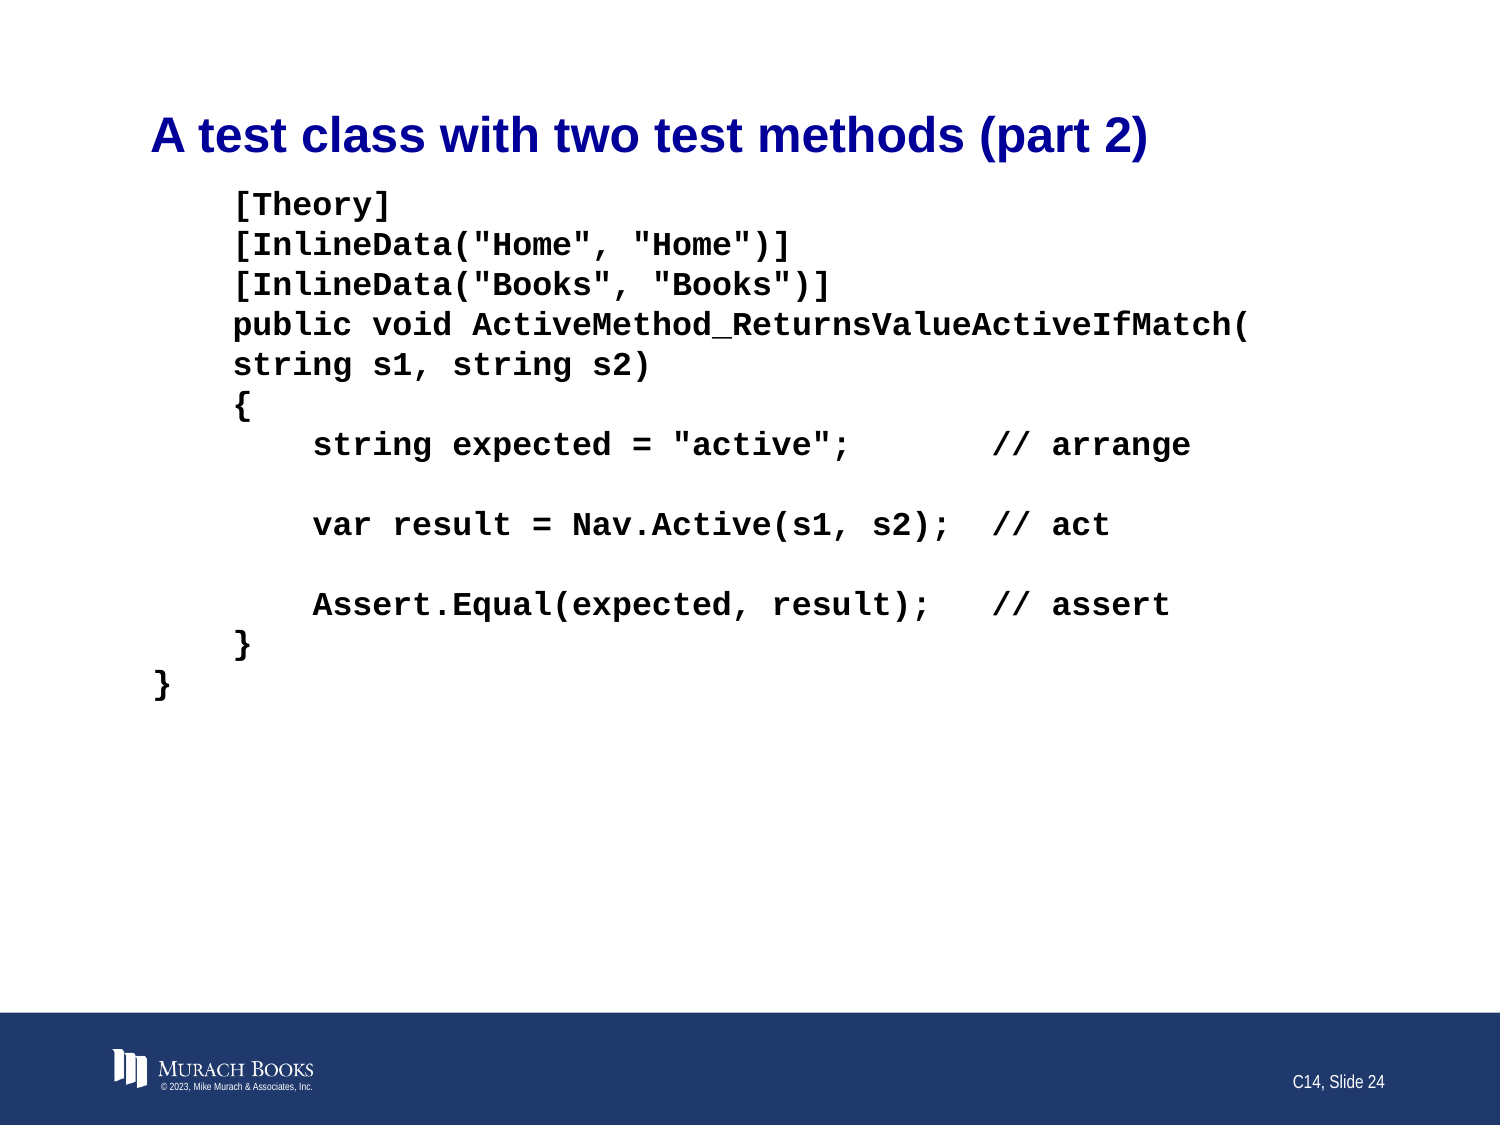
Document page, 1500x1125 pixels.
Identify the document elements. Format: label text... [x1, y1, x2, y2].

footer © 2023, Mike Murach & Associates, Inc. [12, 1025, 463, 1100]
title A test class with two test methods (part 2) [150, 102, 1350, 164]
slide_number C14, Slide 24 [1087, 1025, 1400, 1100]
list [Theory] [InlineData("Home", "Home")] [InlineData("Books", "Books")] public void ActiveMethod_ReturnsValueActiveIfMatch( string s1, string s2) { string expected = "active"; // arrange var result = Nav.Active(s1, s2); // act Assert.Equal(expected, result); // assert } } [137, 174, 1350, 975]
